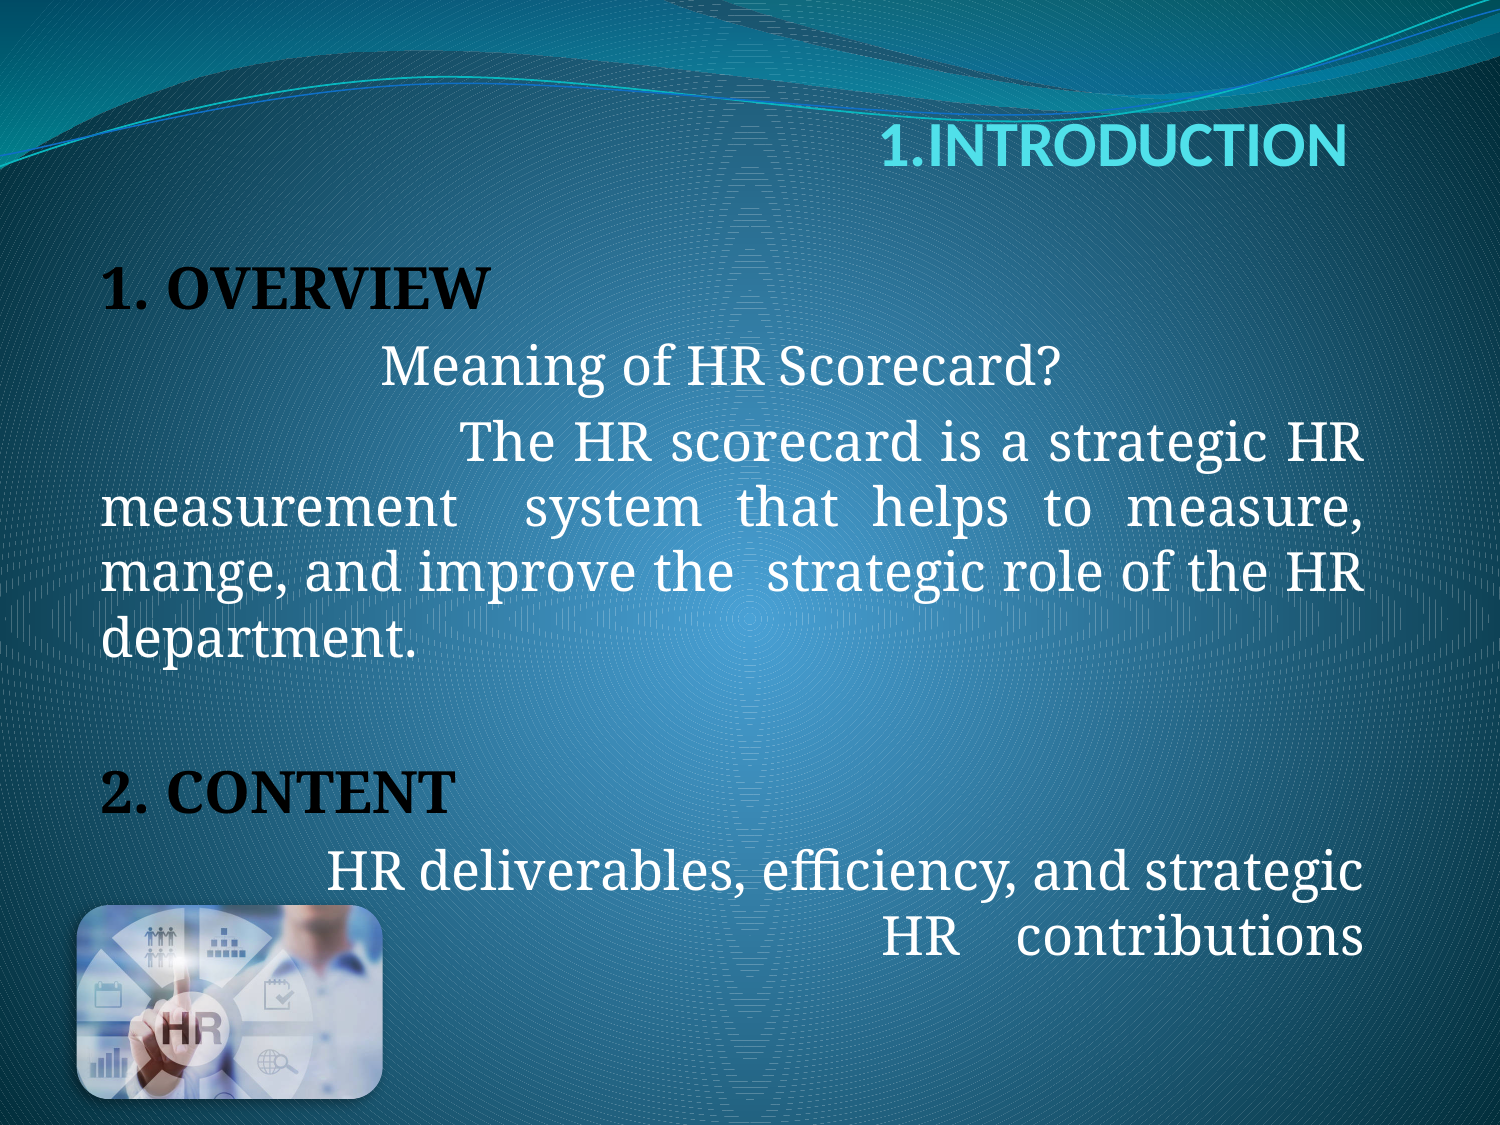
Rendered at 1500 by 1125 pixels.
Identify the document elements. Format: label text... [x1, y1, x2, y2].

title 1.INTRODUCTION [76, 101, 1352, 268]
picture [76, 904, 383, 1100]
subtitle 1. OVERVIEW Meaning of HR Scorecard? The HR scorecard is a strategic HR measurement system that helps to measure, mange, and improve the strategic role of the HR department. 2. CONTENT HR deliverables, efficiency, and strategic HR contributions [100, 243, 1376, 976]
